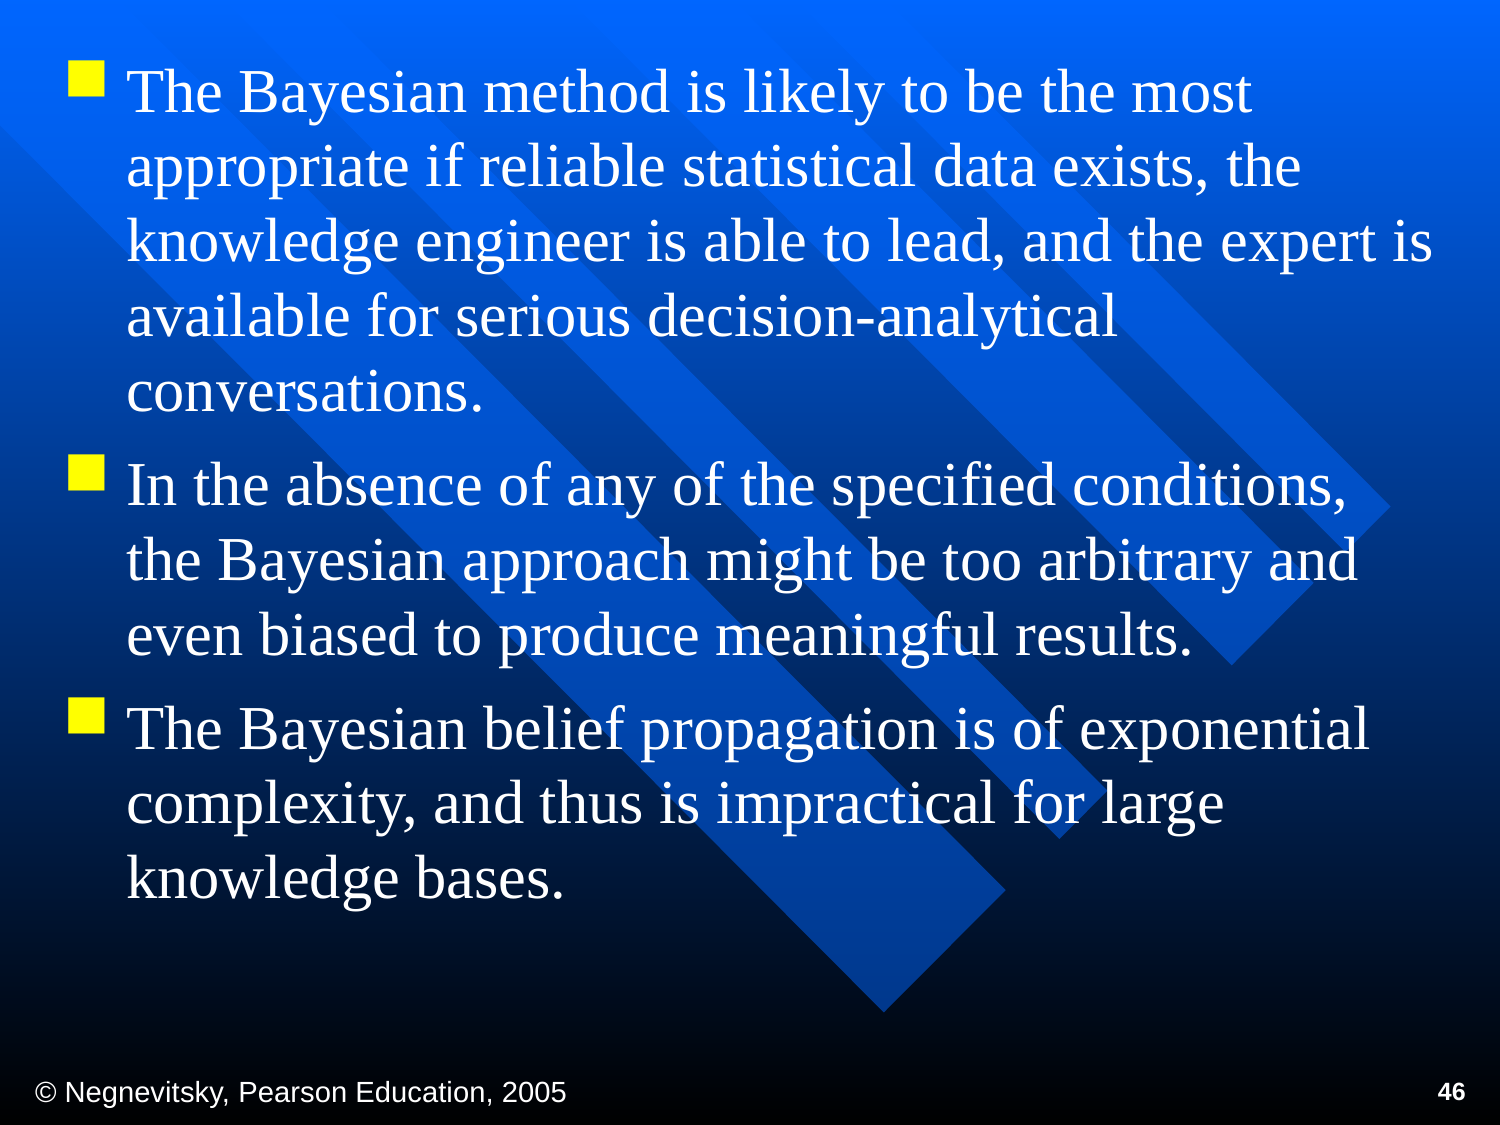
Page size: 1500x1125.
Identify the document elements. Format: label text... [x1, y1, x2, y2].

text_box The Bayesian method is likely to be the most appropriate if reliable statistical data exists, the knowledge engineer is able to lead, and the expert is available for serious decision-analytical conversations. In the absence of any of the specified conditions, the Bayesian approach might be too arbitrary and even biased to produce meaningful results. The Bayesian belief propagation is of exponential complexity, and thus is impractical for large knowledge bases. [48, 42, 1465, 919]
